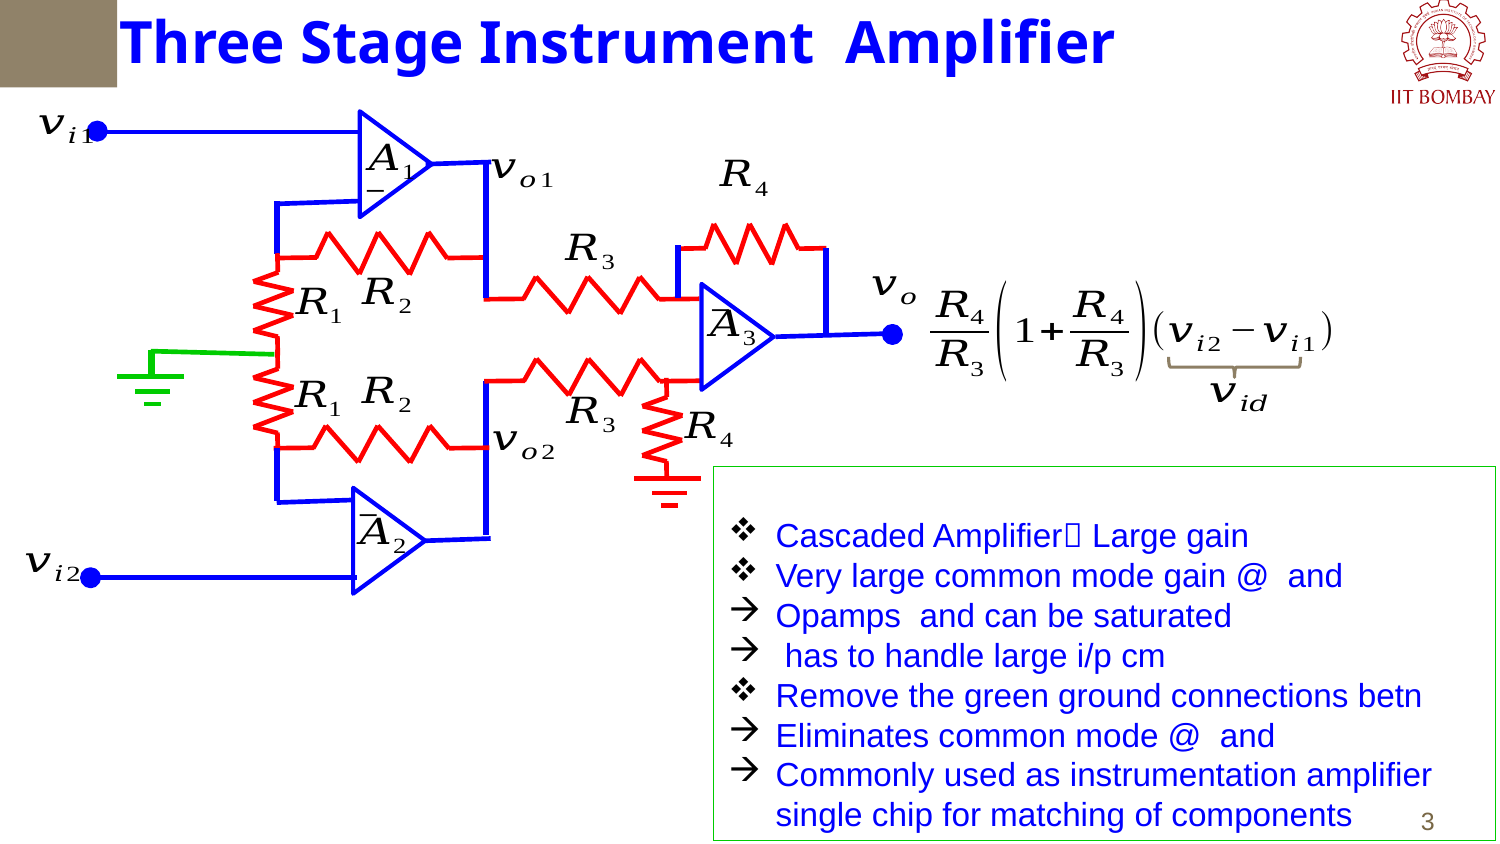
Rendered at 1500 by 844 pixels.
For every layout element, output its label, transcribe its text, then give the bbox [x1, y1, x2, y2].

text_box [677, 223, 827, 265]
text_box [828, 333, 884, 337]
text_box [611, 408, 714, 450]
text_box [222, 283, 325, 325]
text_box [483, 358, 701, 396]
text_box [81, 487, 491, 594]
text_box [775, 333, 823, 337]
text_box [0, 0, 118, 88]
picture [1390, 0, 1496, 104]
text_box [357, 109, 430, 220]
text_box [87, 120, 108, 142]
text_box [882, 324, 903, 345]
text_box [277, 231, 481, 275]
text_box Three Stage Instrument Amplifier [104, 0, 1132, 83]
text_box 3 [1406, 798, 1500, 843]
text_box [273, 425, 490, 463]
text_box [280, 499, 355, 503]
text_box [425, 161, 485, 165]
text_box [222, 380, 325, 422]
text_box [152, 350, 275, 355]
text_box [699, 283, 774, 391]
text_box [483, 276, 700, 314]
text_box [276, 200, 363, 205]
text_box [1167, 356, 1302, 379]
